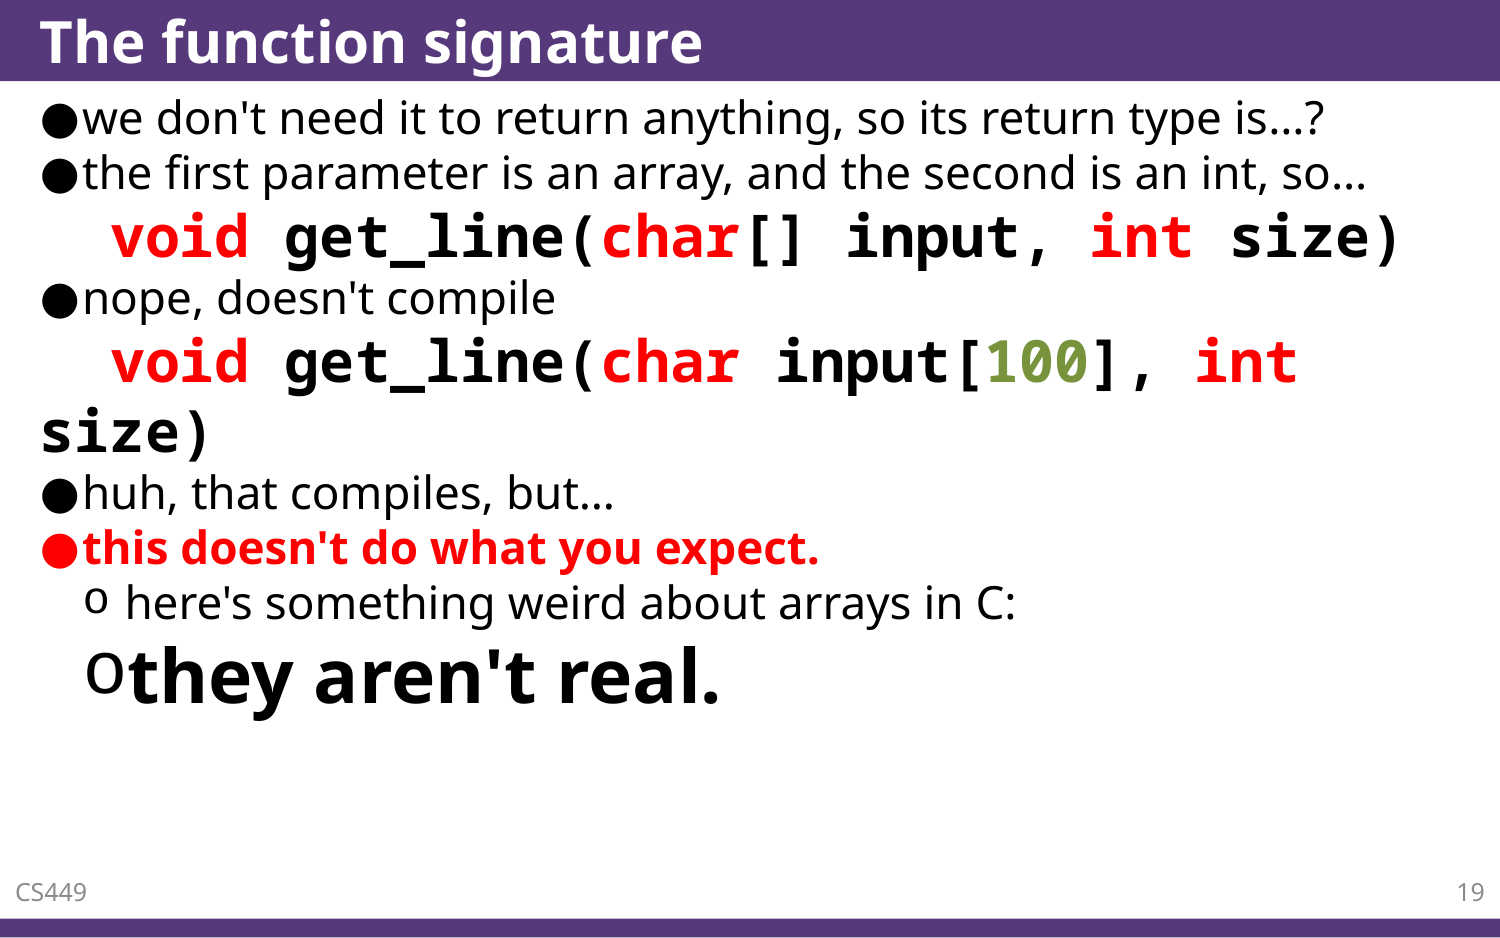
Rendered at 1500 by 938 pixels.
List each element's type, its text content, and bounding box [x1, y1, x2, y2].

footer CS449 [0, 868, 200, 919]
list we don't need it to return anything, so its return type is…? the first parameter is an array, and the second is an int, so… void get_line(char[] input, int size) nope, doesn't compile void get_line(char input[100], int size) huh, that compiles, but… this doesn't do what you expect. here's something weird about arrays in C: they aren't real. [24, 81, 1500, 869]
title The function signature [24, 0, 1500, 81]
slide_number 19 [1387, 868, 1500, 919]
